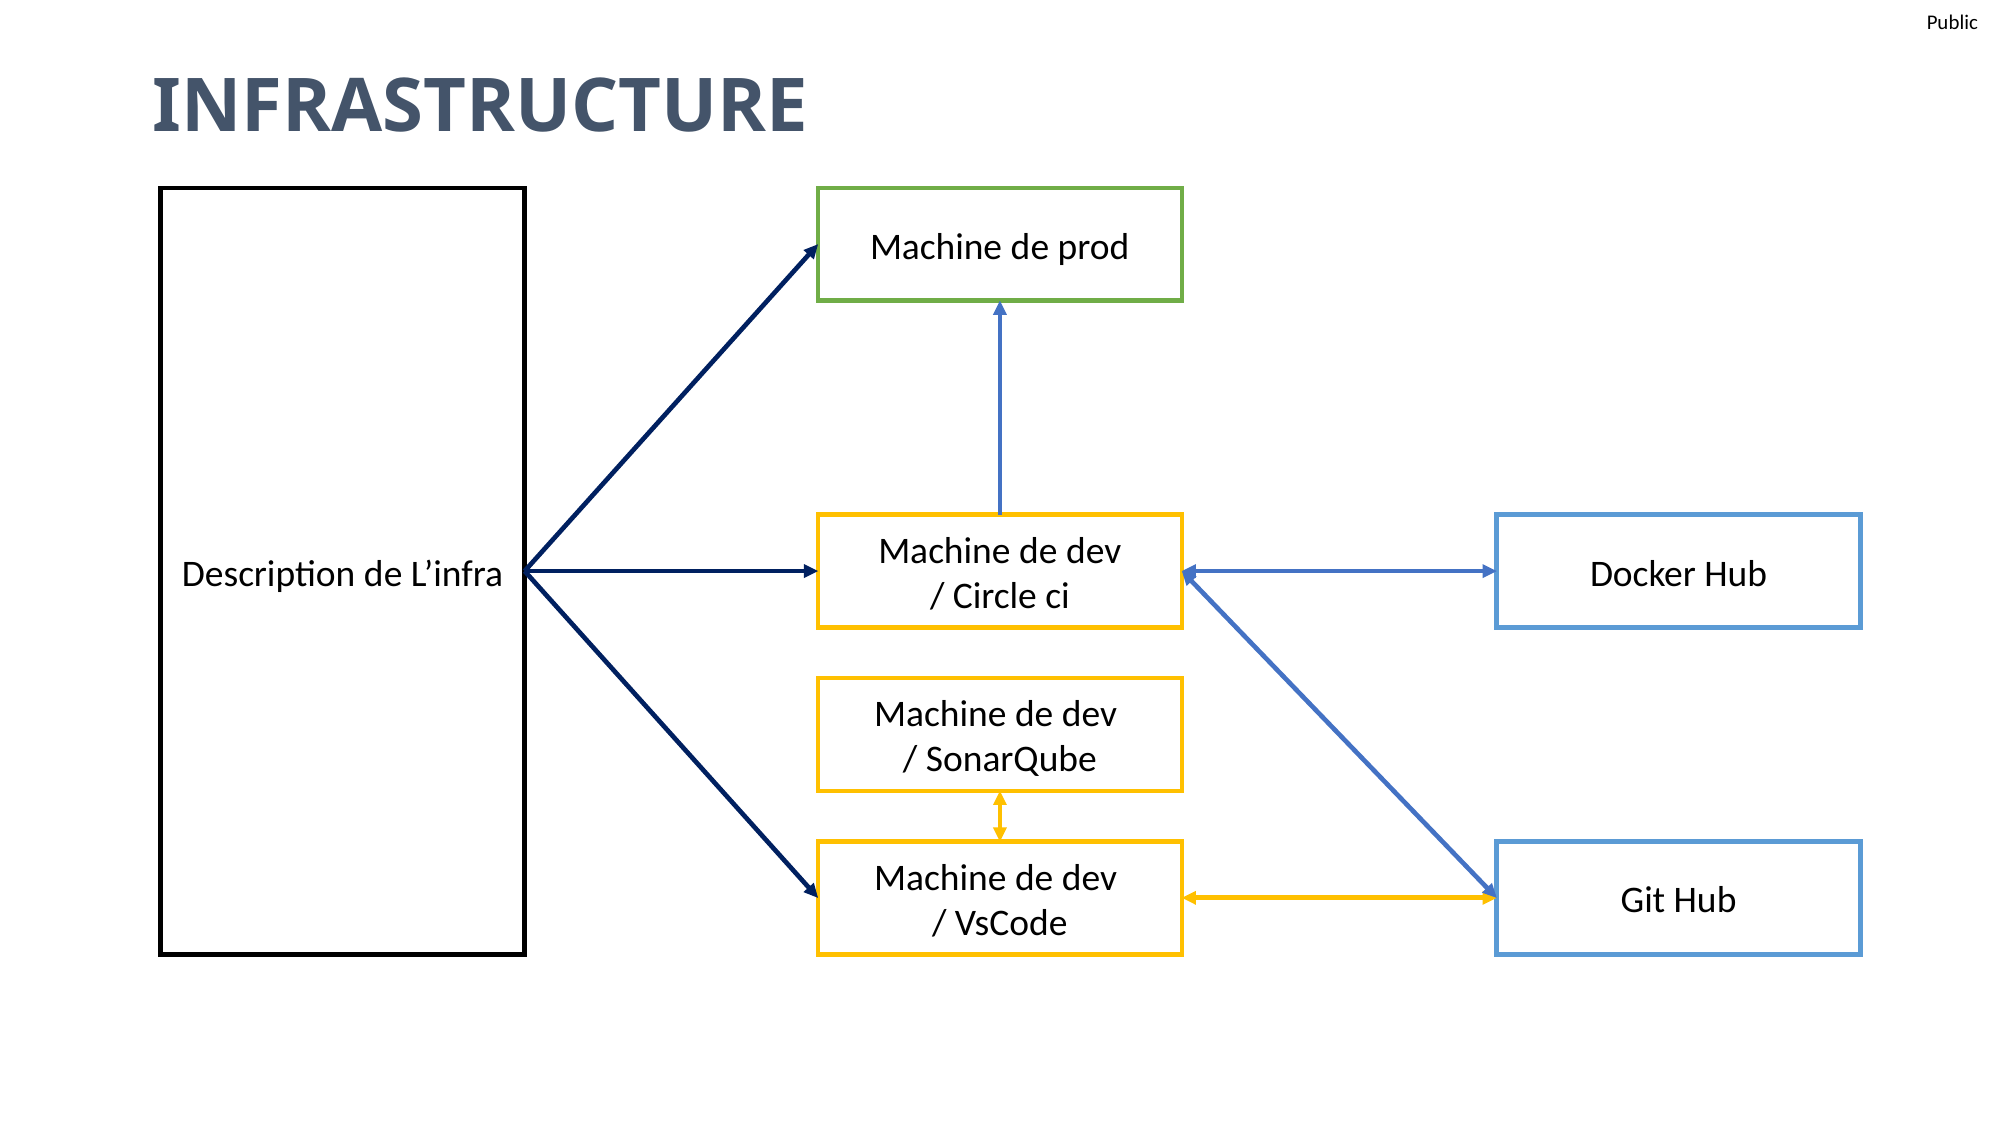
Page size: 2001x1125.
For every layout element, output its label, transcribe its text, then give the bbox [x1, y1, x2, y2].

text_box Machine de dev / Circle ci [818, 514, 1183, 628]
title INFRASTRUCTURE [137, 59, 1863, 155]
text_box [524, 244, 818, 571]
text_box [524, 571, 818, 898]
text_box Machine de dev / VsCode [817, 840, 1183, 955]
text_box Machine de prod [817, 187, 1183, 302]
text_box Docker Hub [1496, 514, 1862, 628]
text_box Description de L’infra [160, 187, 526, 955]
text_box Git Hub [1496, 840, 1862, 955]
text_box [1182, 571, 1497, 898]
text_box Machine de dev / SonarQube [818, 677, 1182, 792]
